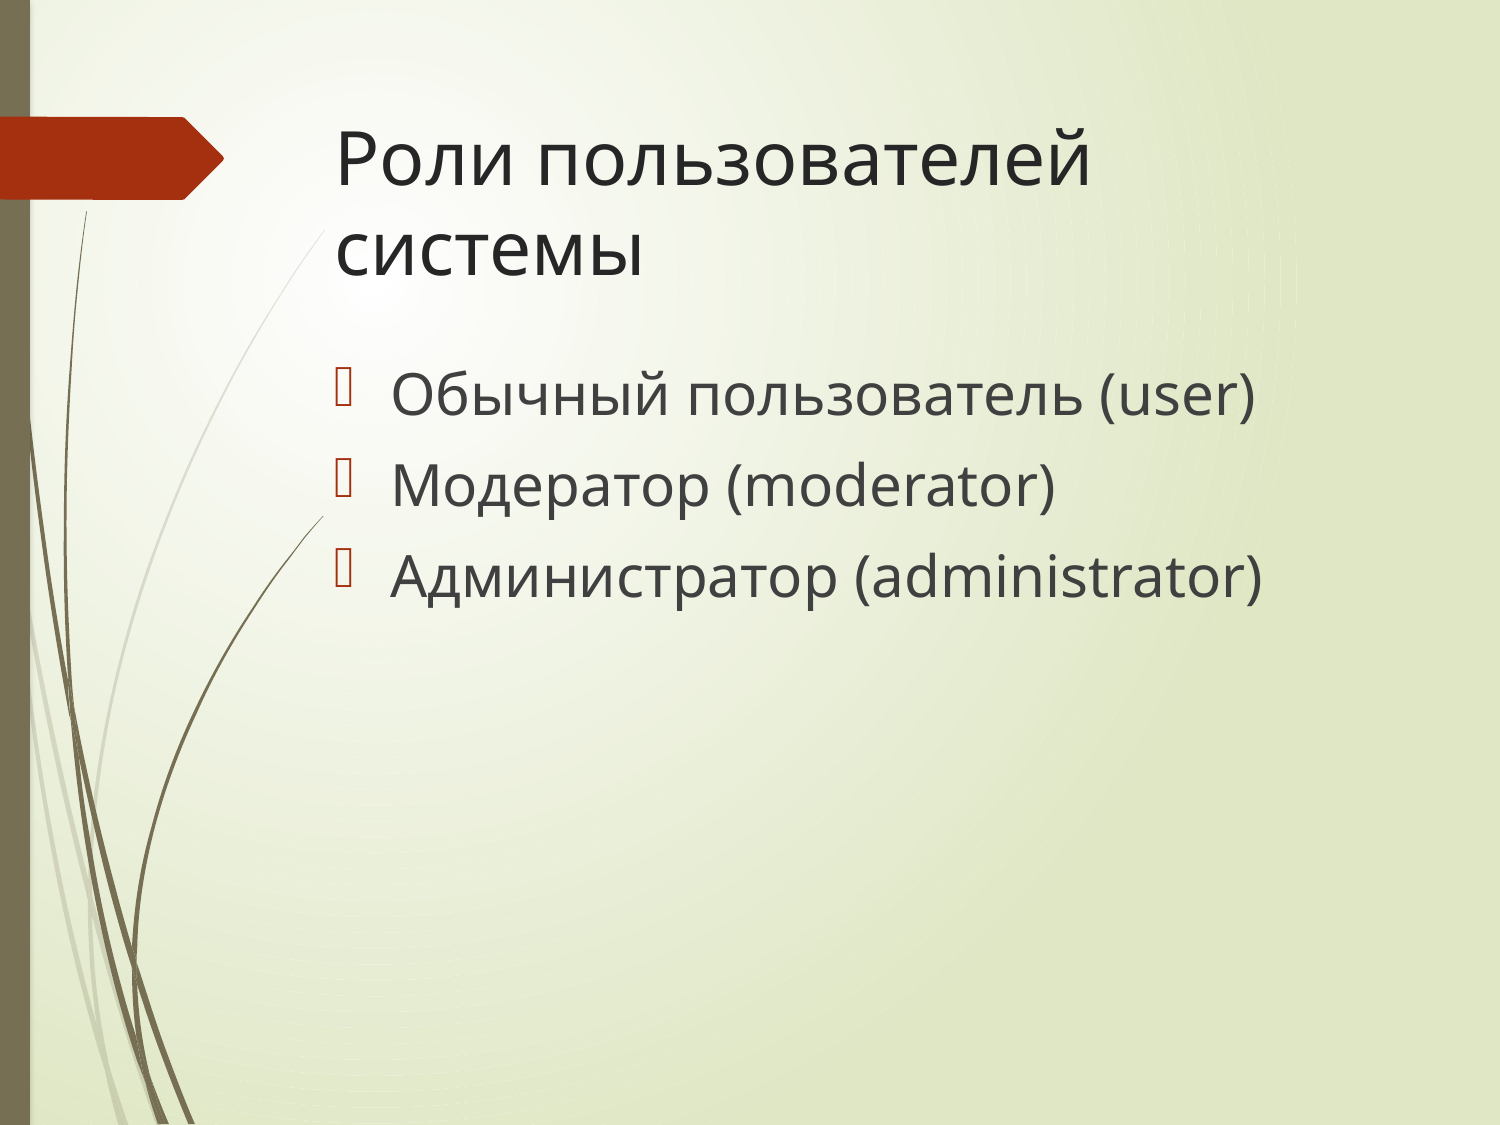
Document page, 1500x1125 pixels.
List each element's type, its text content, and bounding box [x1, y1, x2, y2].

title Роли пользователей системы [319, 102, 1400, 313]
list Обычный пользователь (user) Модератор (moderator) Администратор (administrator) [318, 350, 1400, 970]
